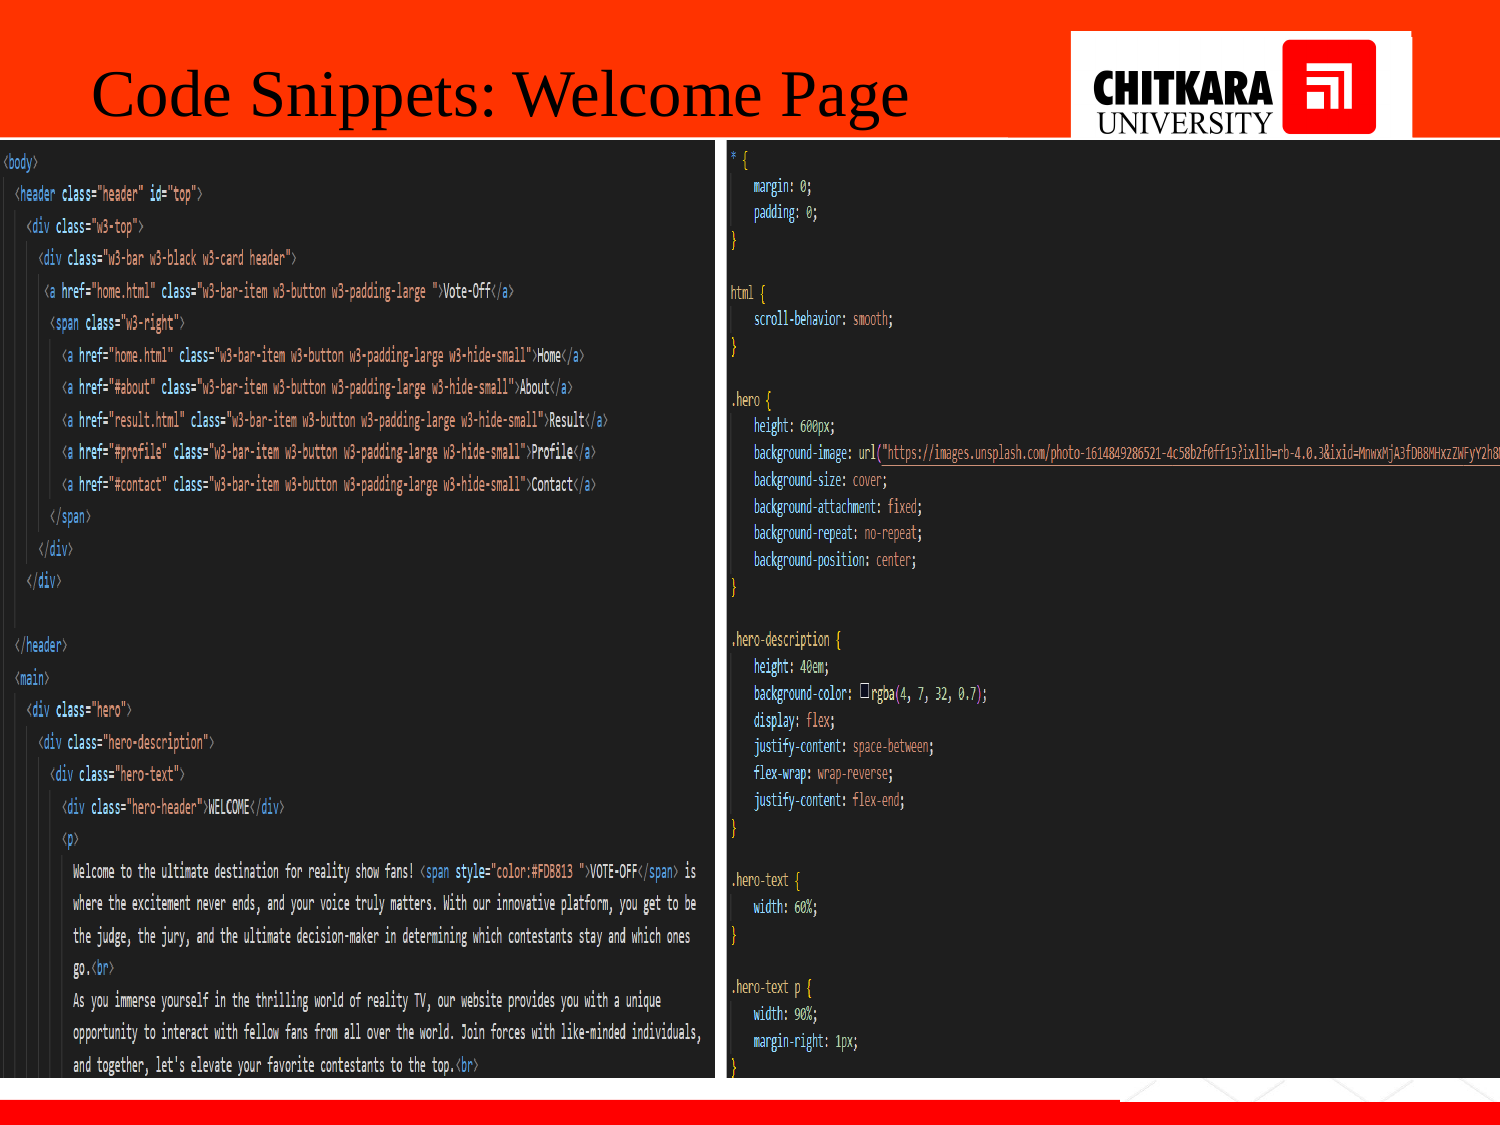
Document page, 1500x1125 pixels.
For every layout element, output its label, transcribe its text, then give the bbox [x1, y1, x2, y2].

picture [1074, 37, 1391, 138]
picture [0, 140, 716, 1079]
picture [726, 37, 1500, 1102]
text_box Code Snippets: Welcome Page [76, 42, 963, 138]
